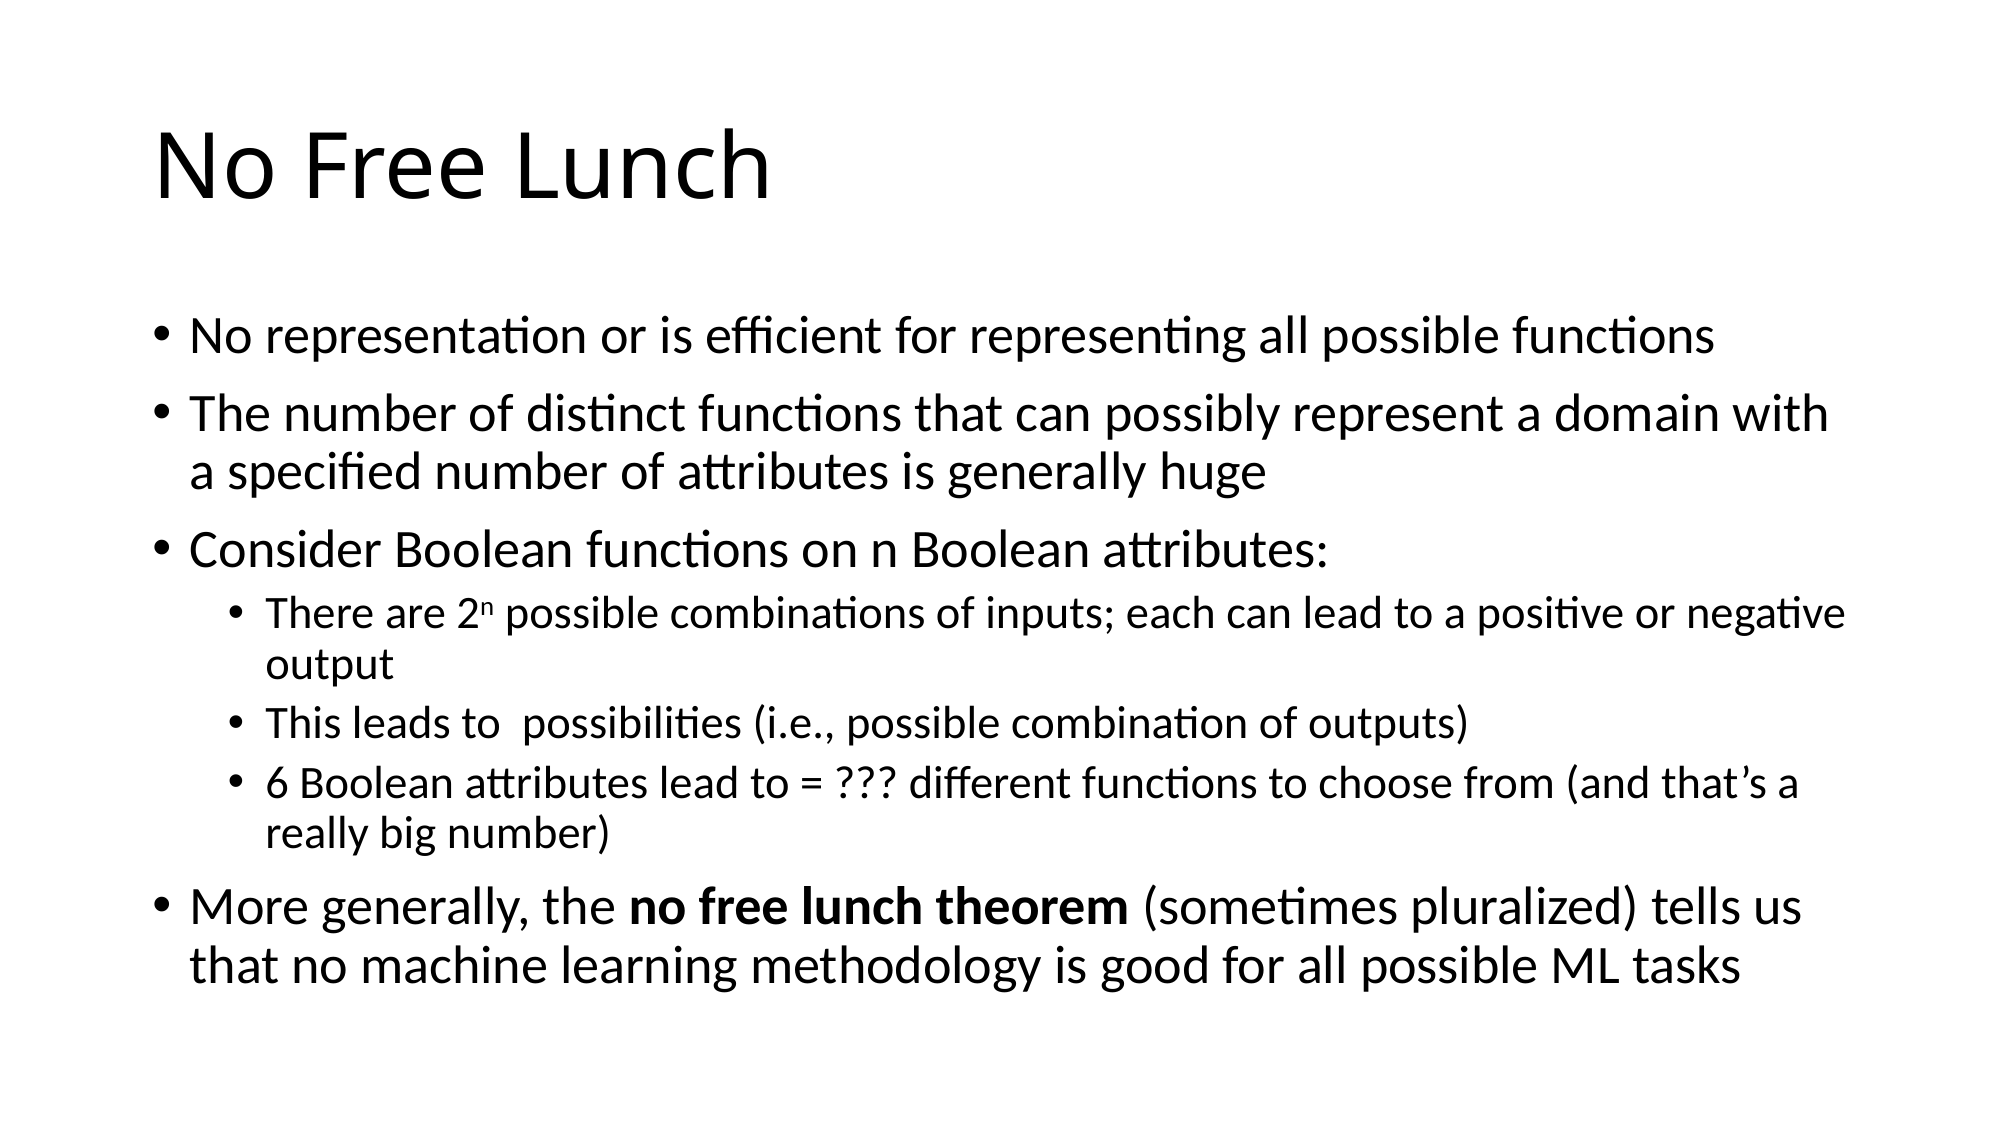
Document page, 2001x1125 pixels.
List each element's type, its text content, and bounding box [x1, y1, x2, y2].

title No Free Lunch [137, 59, 1863, 278]
